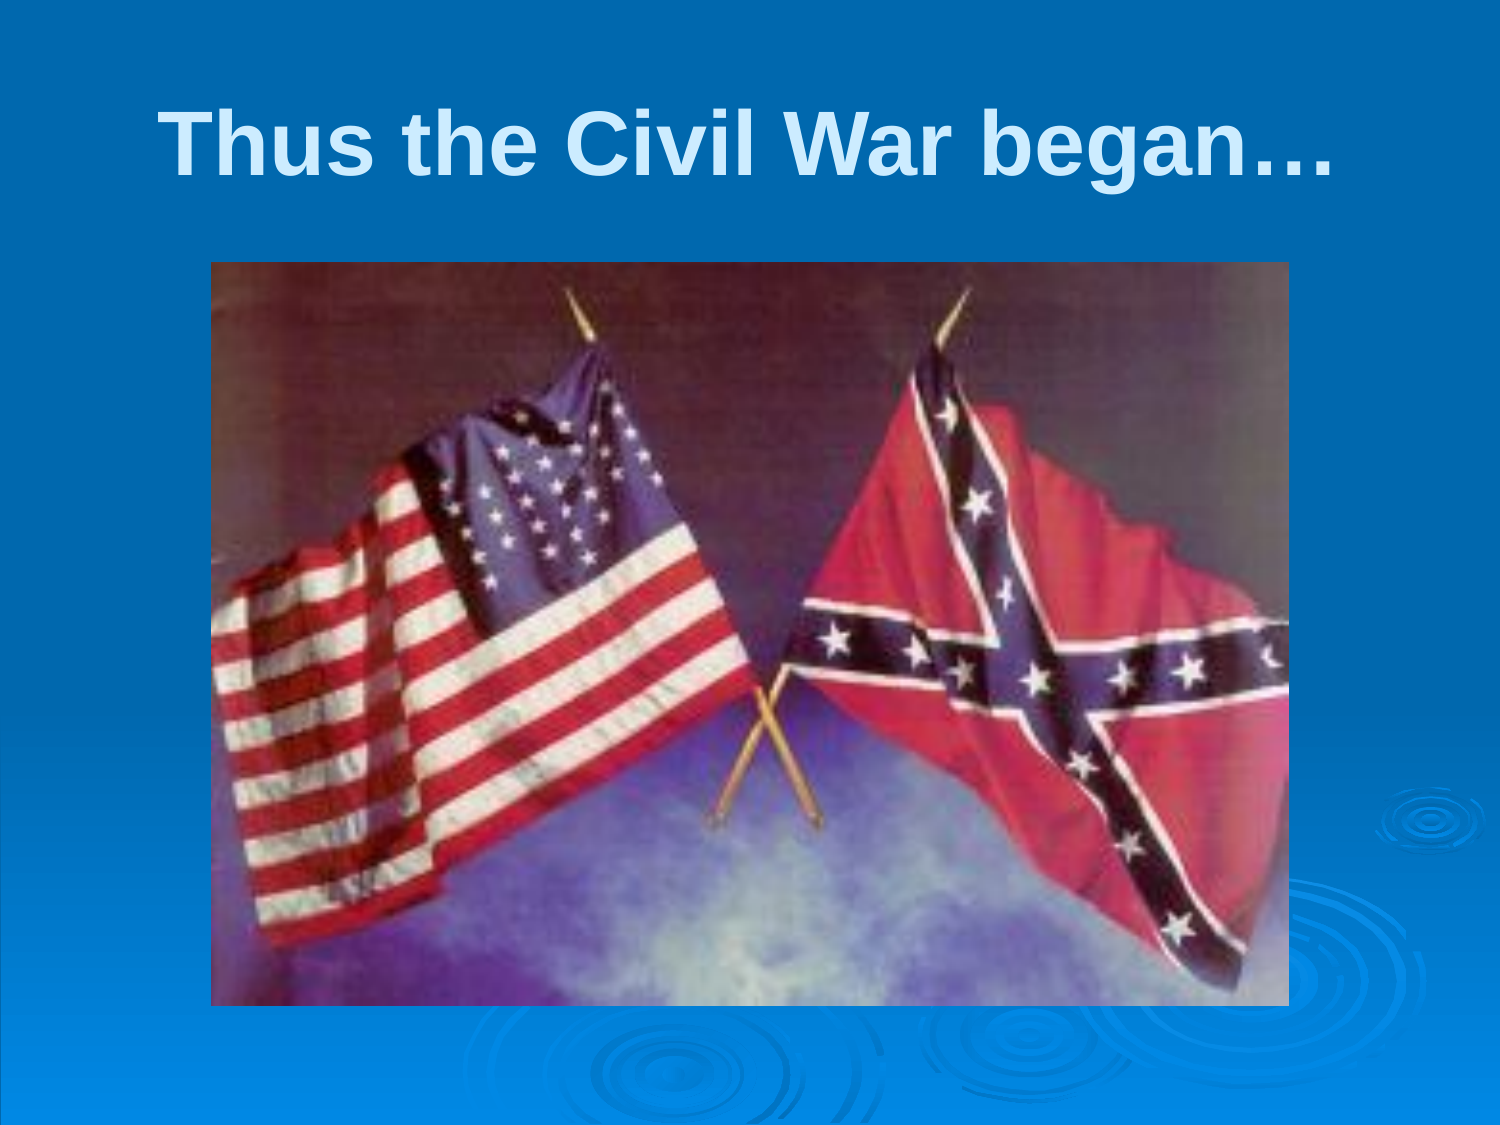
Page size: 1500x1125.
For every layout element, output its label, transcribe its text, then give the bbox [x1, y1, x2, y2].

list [211, 262, 1289, 1006]
title Thus the Civil War began… [74, 45, 1426, 233]
